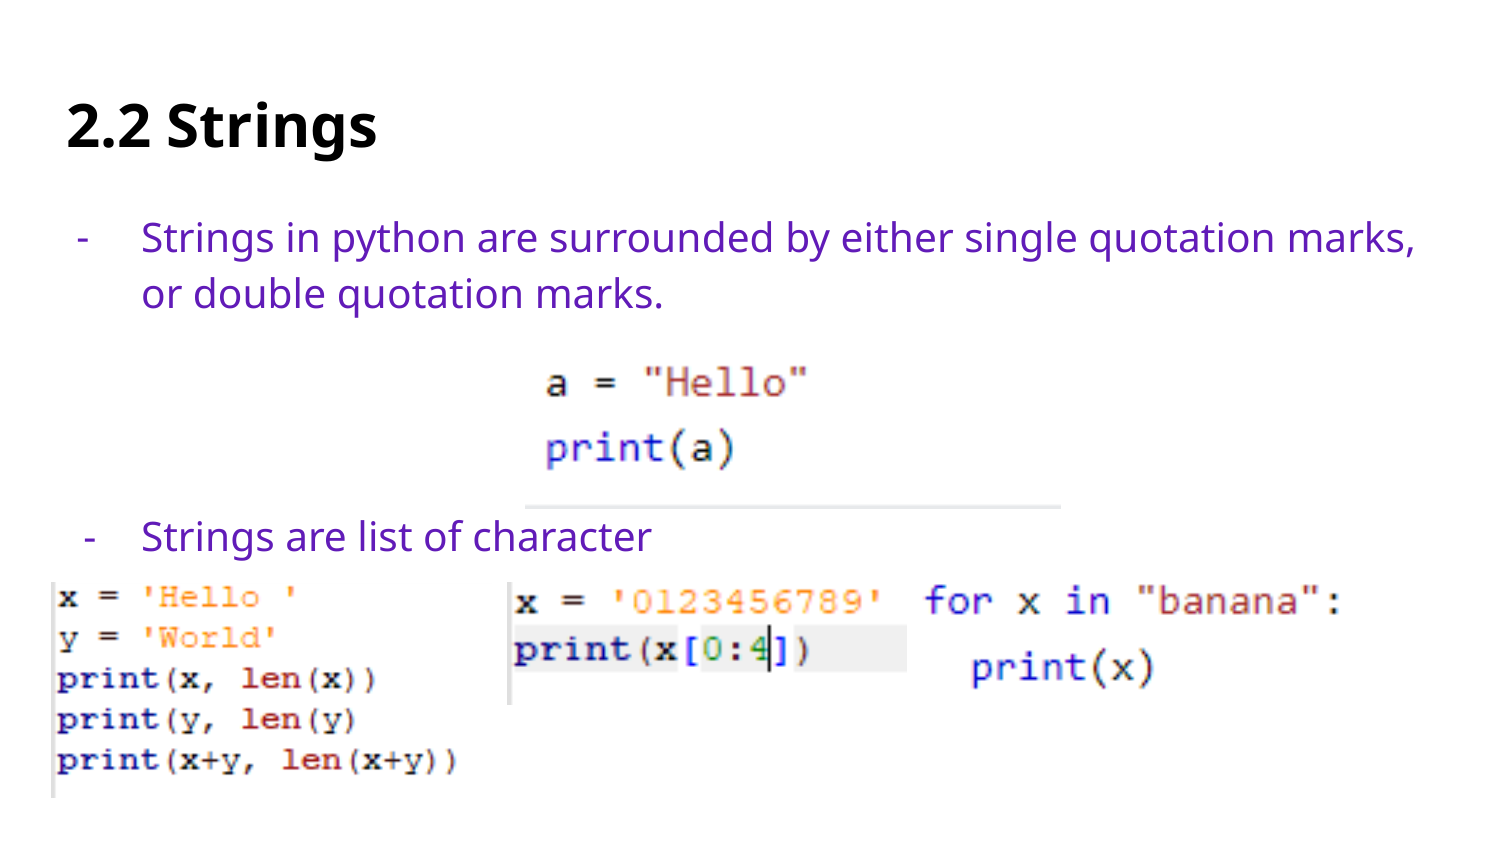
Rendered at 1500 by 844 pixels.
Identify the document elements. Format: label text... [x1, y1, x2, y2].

title 2.2 Strings [51, 72, 1449, 176]
picture [50, 582, 492, 799]
picture [524, 347, 1062, 509]
picture [506, 566, 1396, 721]
list Strings in python are surrounded by either single quotation marks, or double quotation marks. Strings are list of character [51, 189, 1449, 820]
